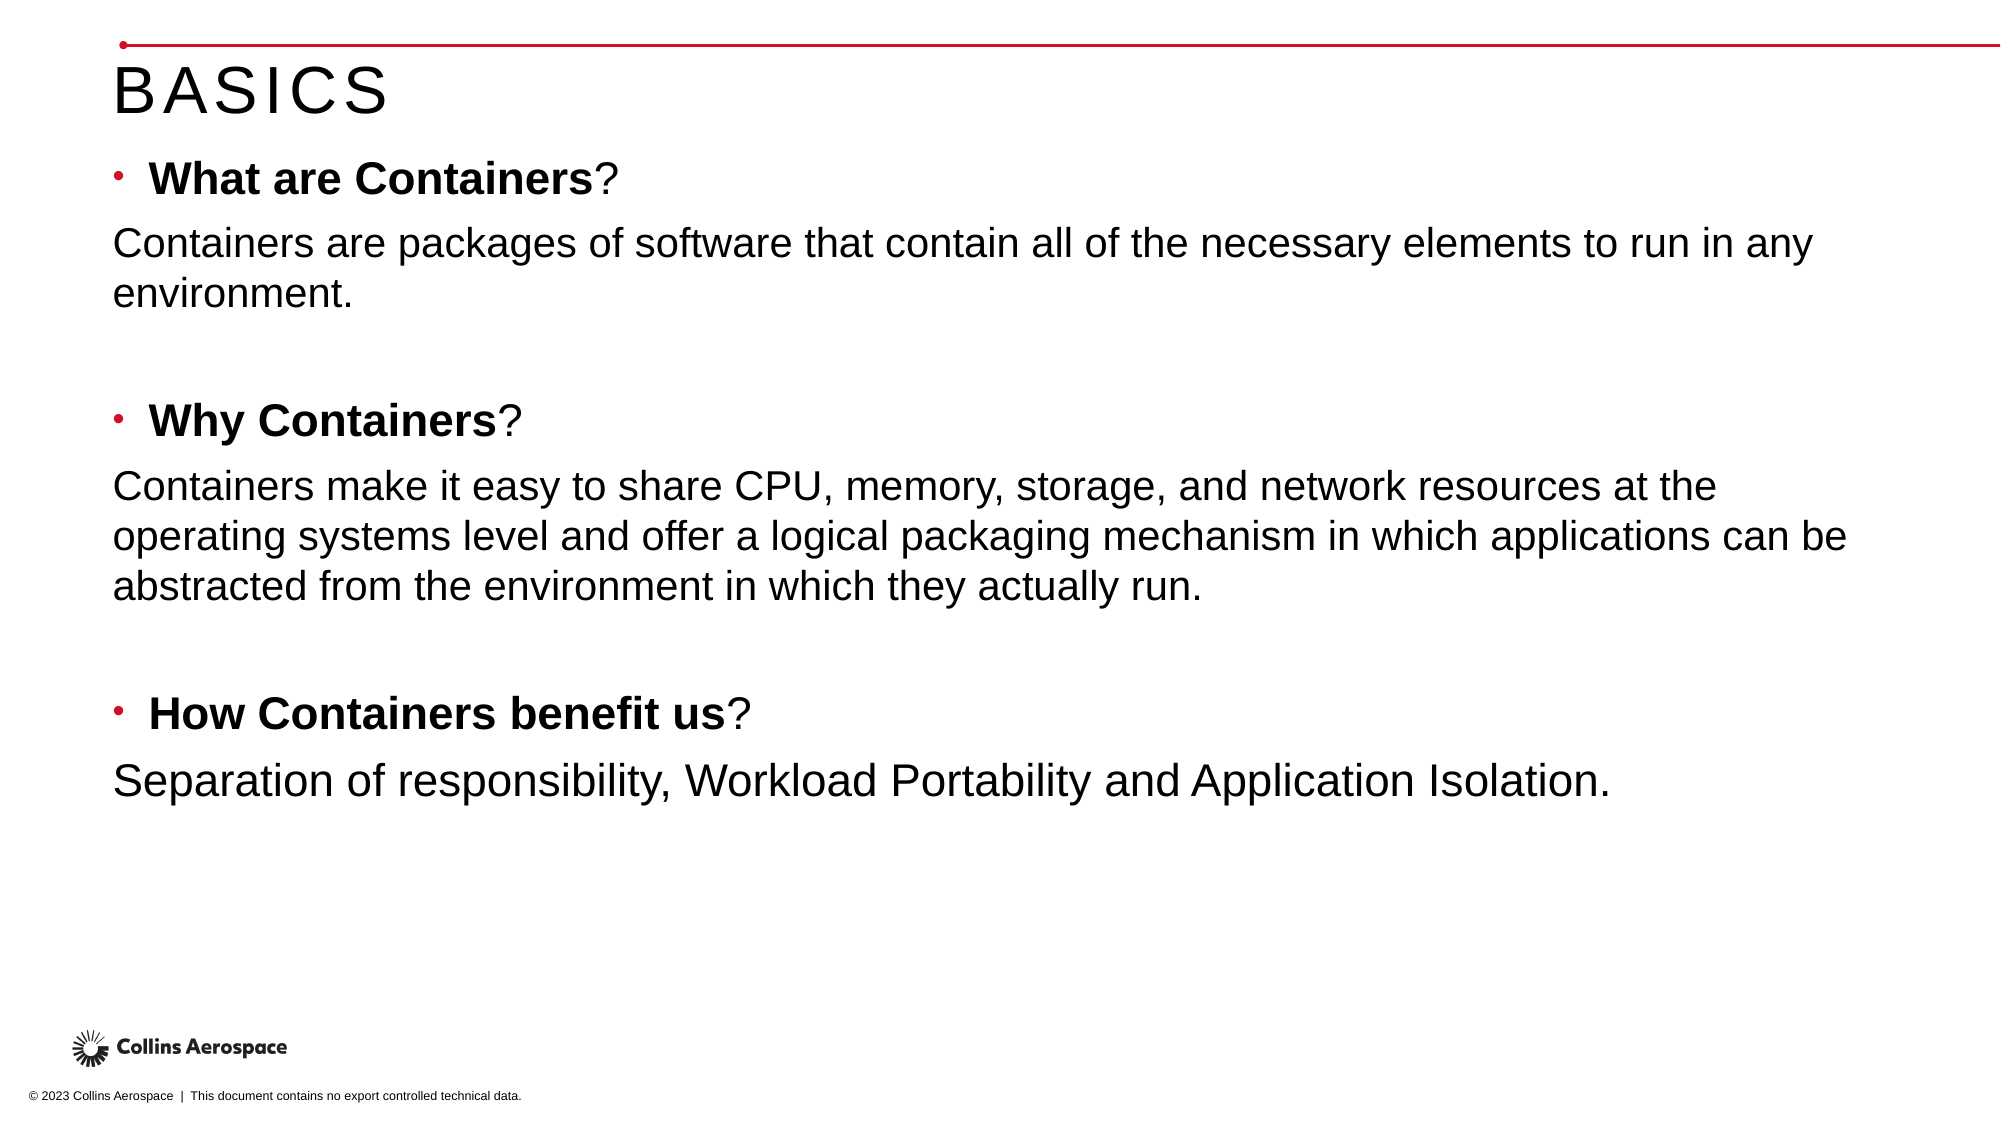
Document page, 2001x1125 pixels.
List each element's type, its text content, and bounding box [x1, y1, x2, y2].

picture [72, 1030, 287, 1067]
footer © 2023 Collins Aerospace | This document contains no export controlled technical data. [13, 1080, 1667, 1125]
title BASICS [112, 62, 1889, 141]
list What are Containers? Containers are packages of software that contain all of the necessary elements to run in any environment. Why Containers? Containers make it easy to share CPU, memory, storage, and network resources at the operating systems level and offer a logical packaging mechanism in which applications can be abstracted from the environment in which they actually run. How Containers benefit us? Separation of responsibility, Workload Portability and Application Isolation. [112, 148, 1889, 1032]
